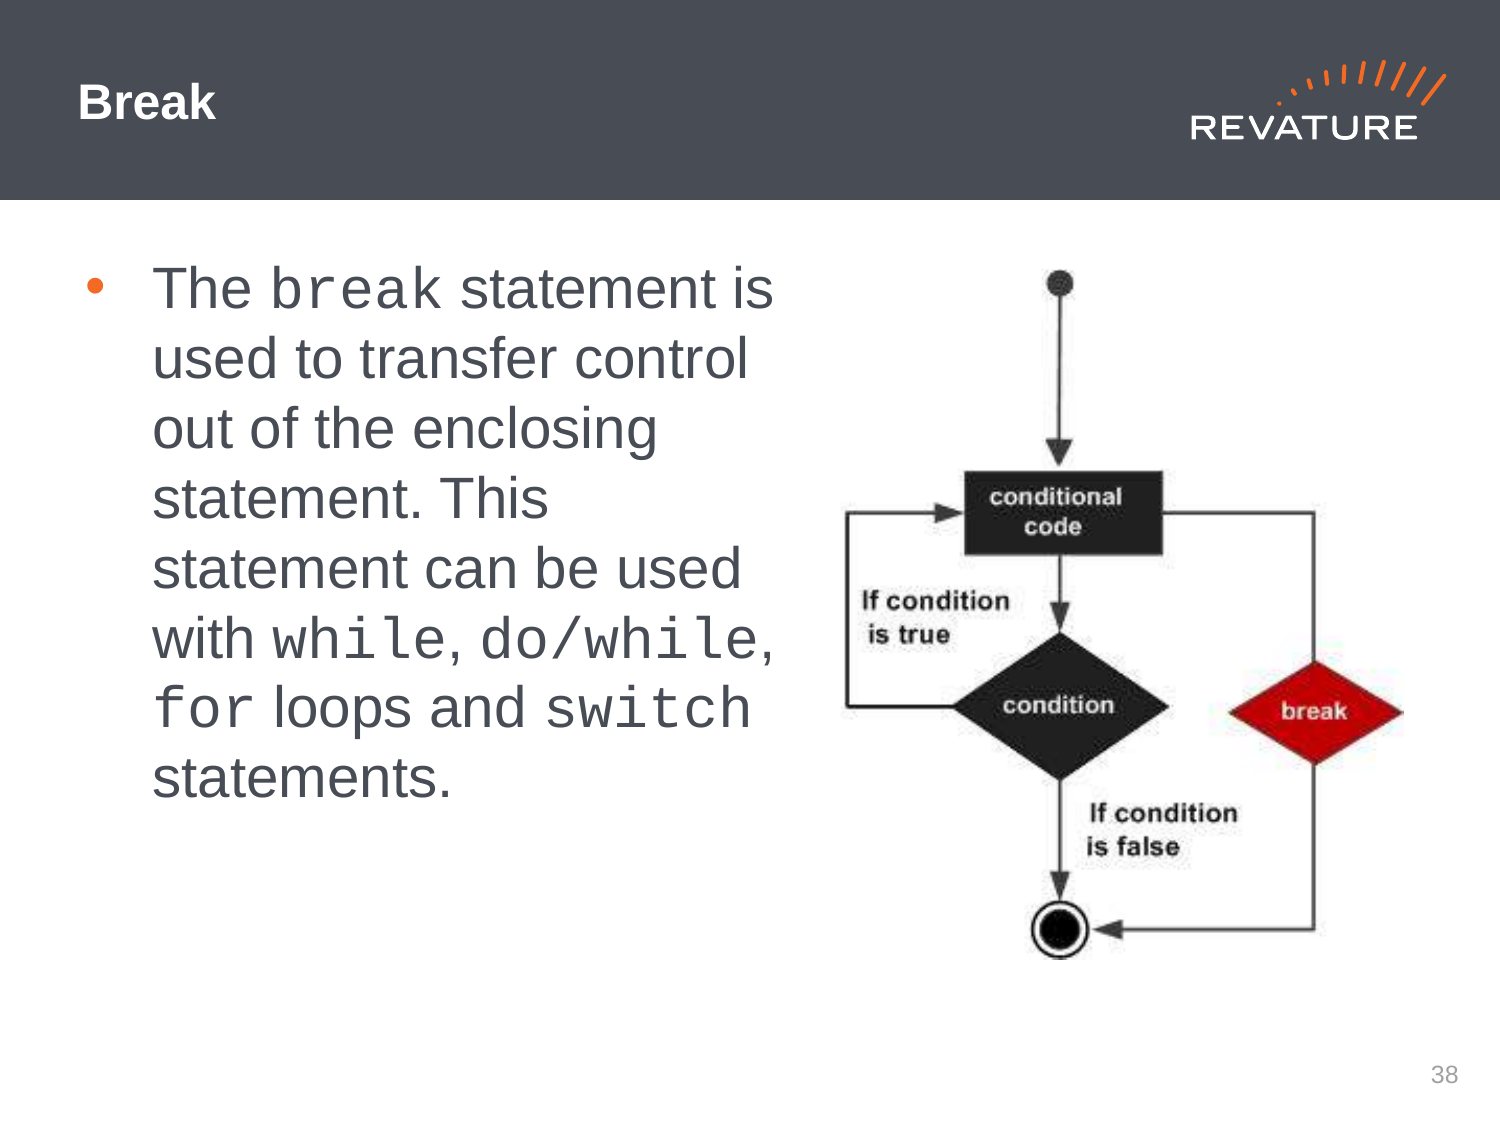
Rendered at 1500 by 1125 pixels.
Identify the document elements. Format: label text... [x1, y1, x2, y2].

title Break [62, 0, 1084, 200]
slide_number 37 [1332, 1043, 1474, 1104]
list The break statement is used to transfer control out of the enclosing statement. This statement can be used with while, do/while, for loops and switch statements. [62, 243, 809, 986]
picture [808, 268, 1404, 960]
